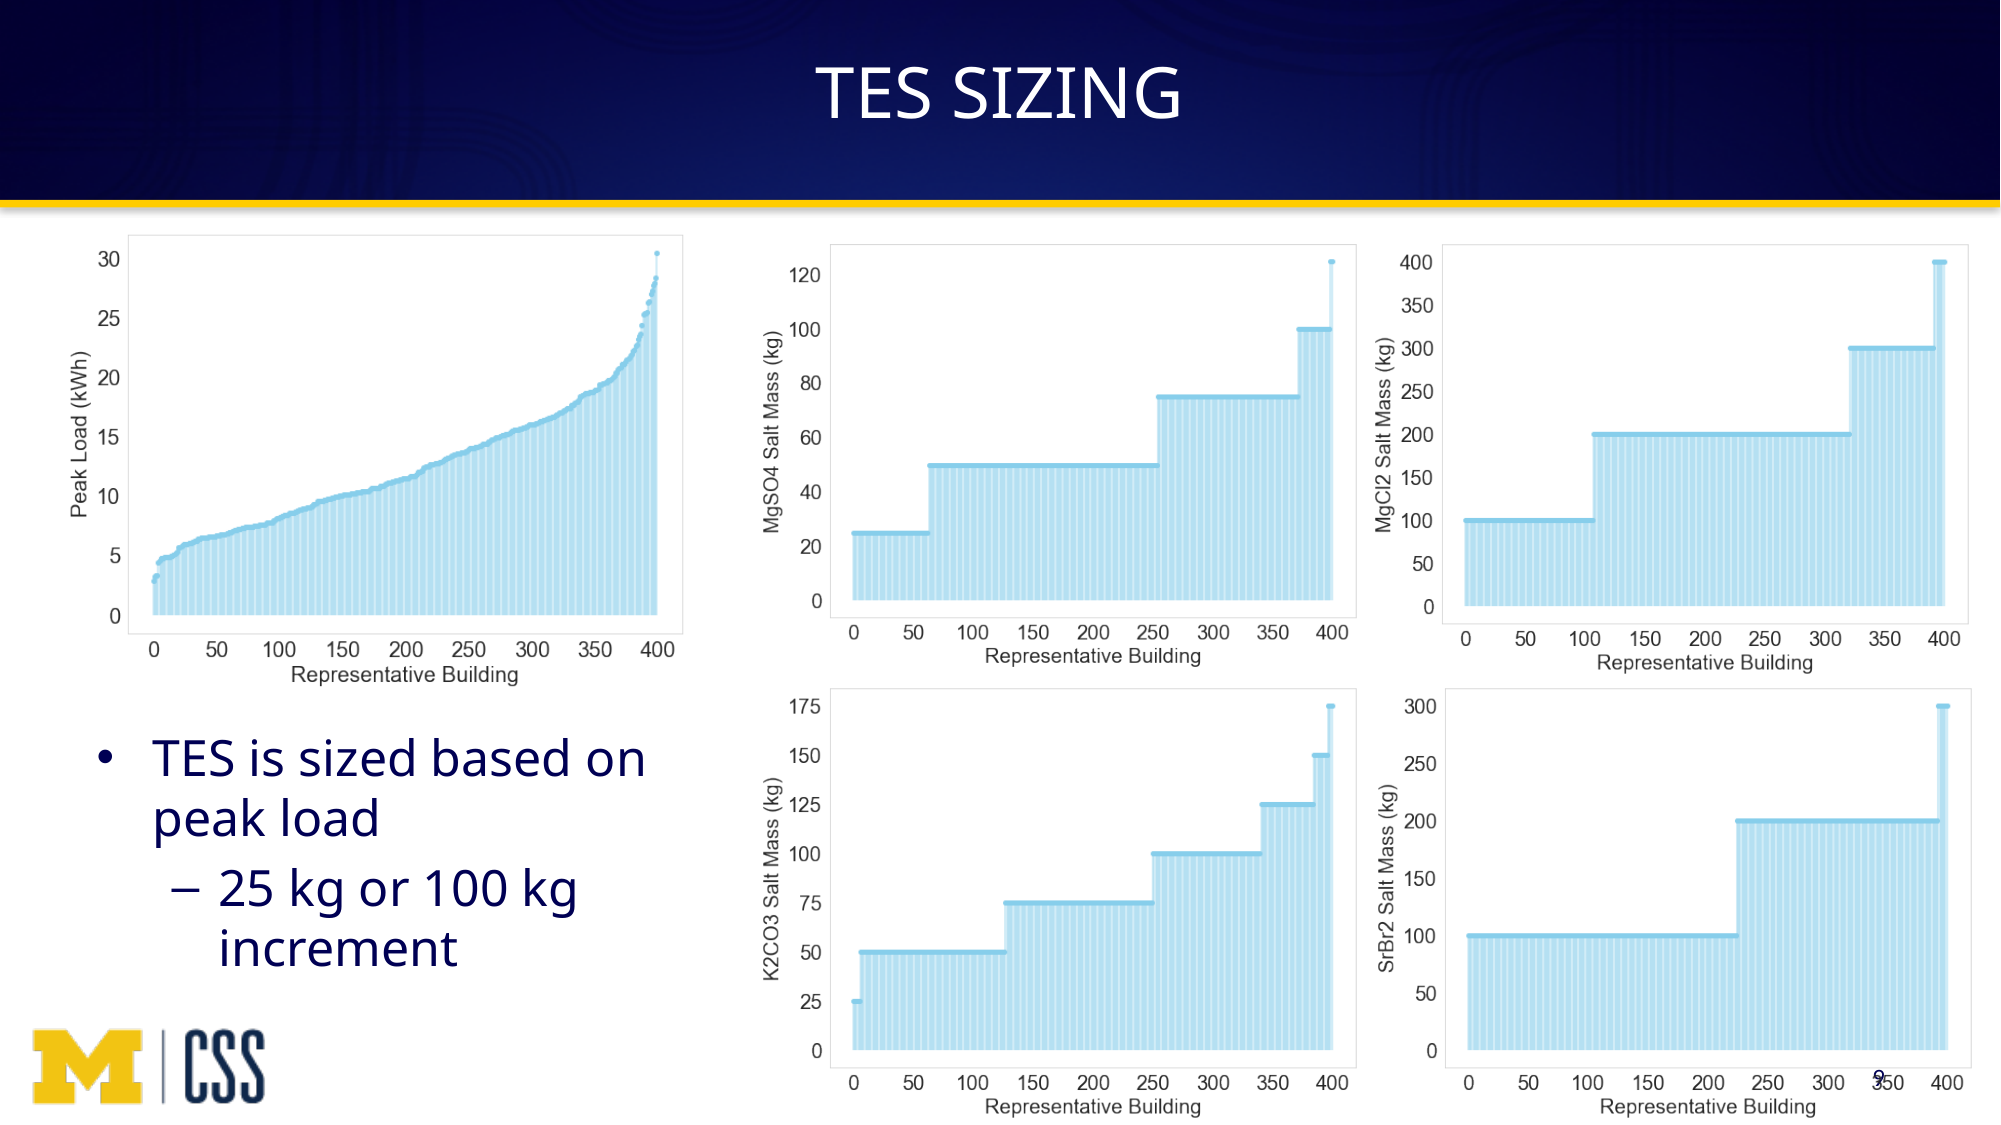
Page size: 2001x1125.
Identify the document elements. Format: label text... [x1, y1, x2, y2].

list TES is sized based on peak load 25 kg or 100 kg increment [81, 719, 707, 1047]
picture [0, 0, 2000, 199]
title TES SIZING [99, 12, 1900, 168]
picture [25, 1021, 275, 1113]
picture [756, 681, 1363, 1125]
picture [756, 237, 1363, 674]
picture [63, 226, 690, 695]
picture [1369, 237, 1979, 1125]
